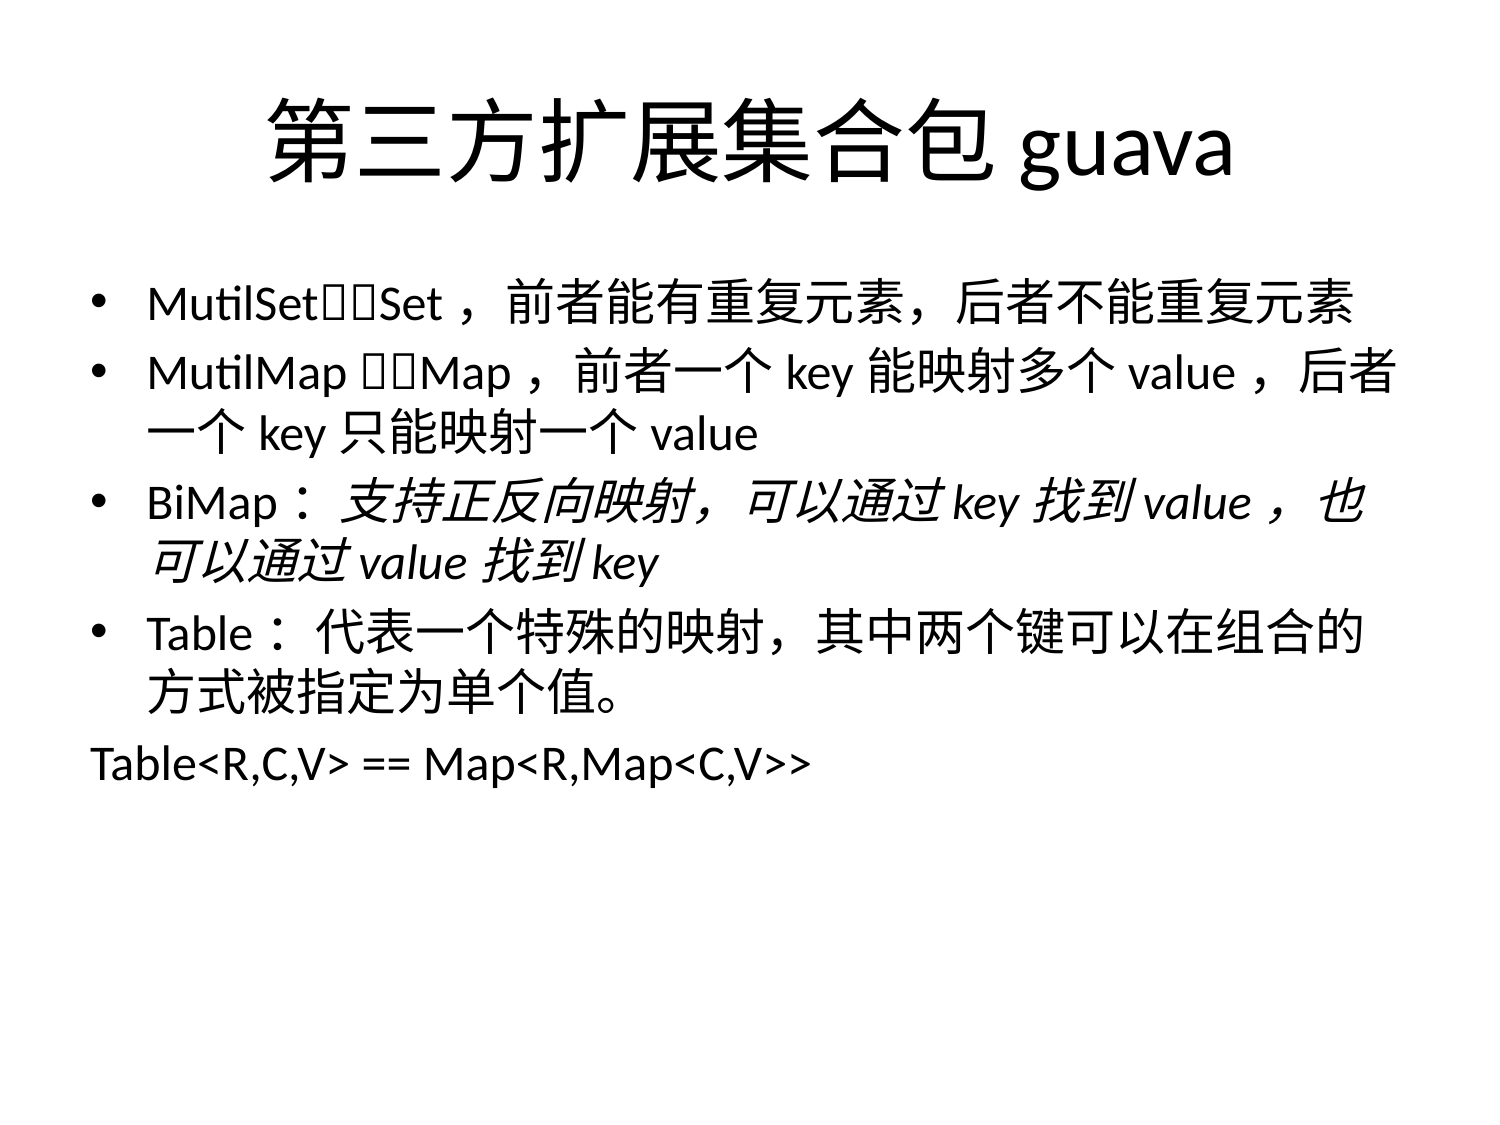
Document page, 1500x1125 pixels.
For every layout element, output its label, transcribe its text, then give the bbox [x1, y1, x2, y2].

list MutilSetSet，前者能有重复元素，后者不能重复元素 MutilMap Map，前者一个key能映射多个value，后者一个key只能映射一个value BiMap：支持正反向映射，可以通过key找到value，也可以通过value找到key Table：代表一个特殊的映射，其中两个键可以在组合的方式被指定为单个值。 Table<R,C,V> == Map<R,Map<C,V>> [75, 262, 1425, 1005]
title 第三方扩展集合包guava [75, 45, 1425, 233]
